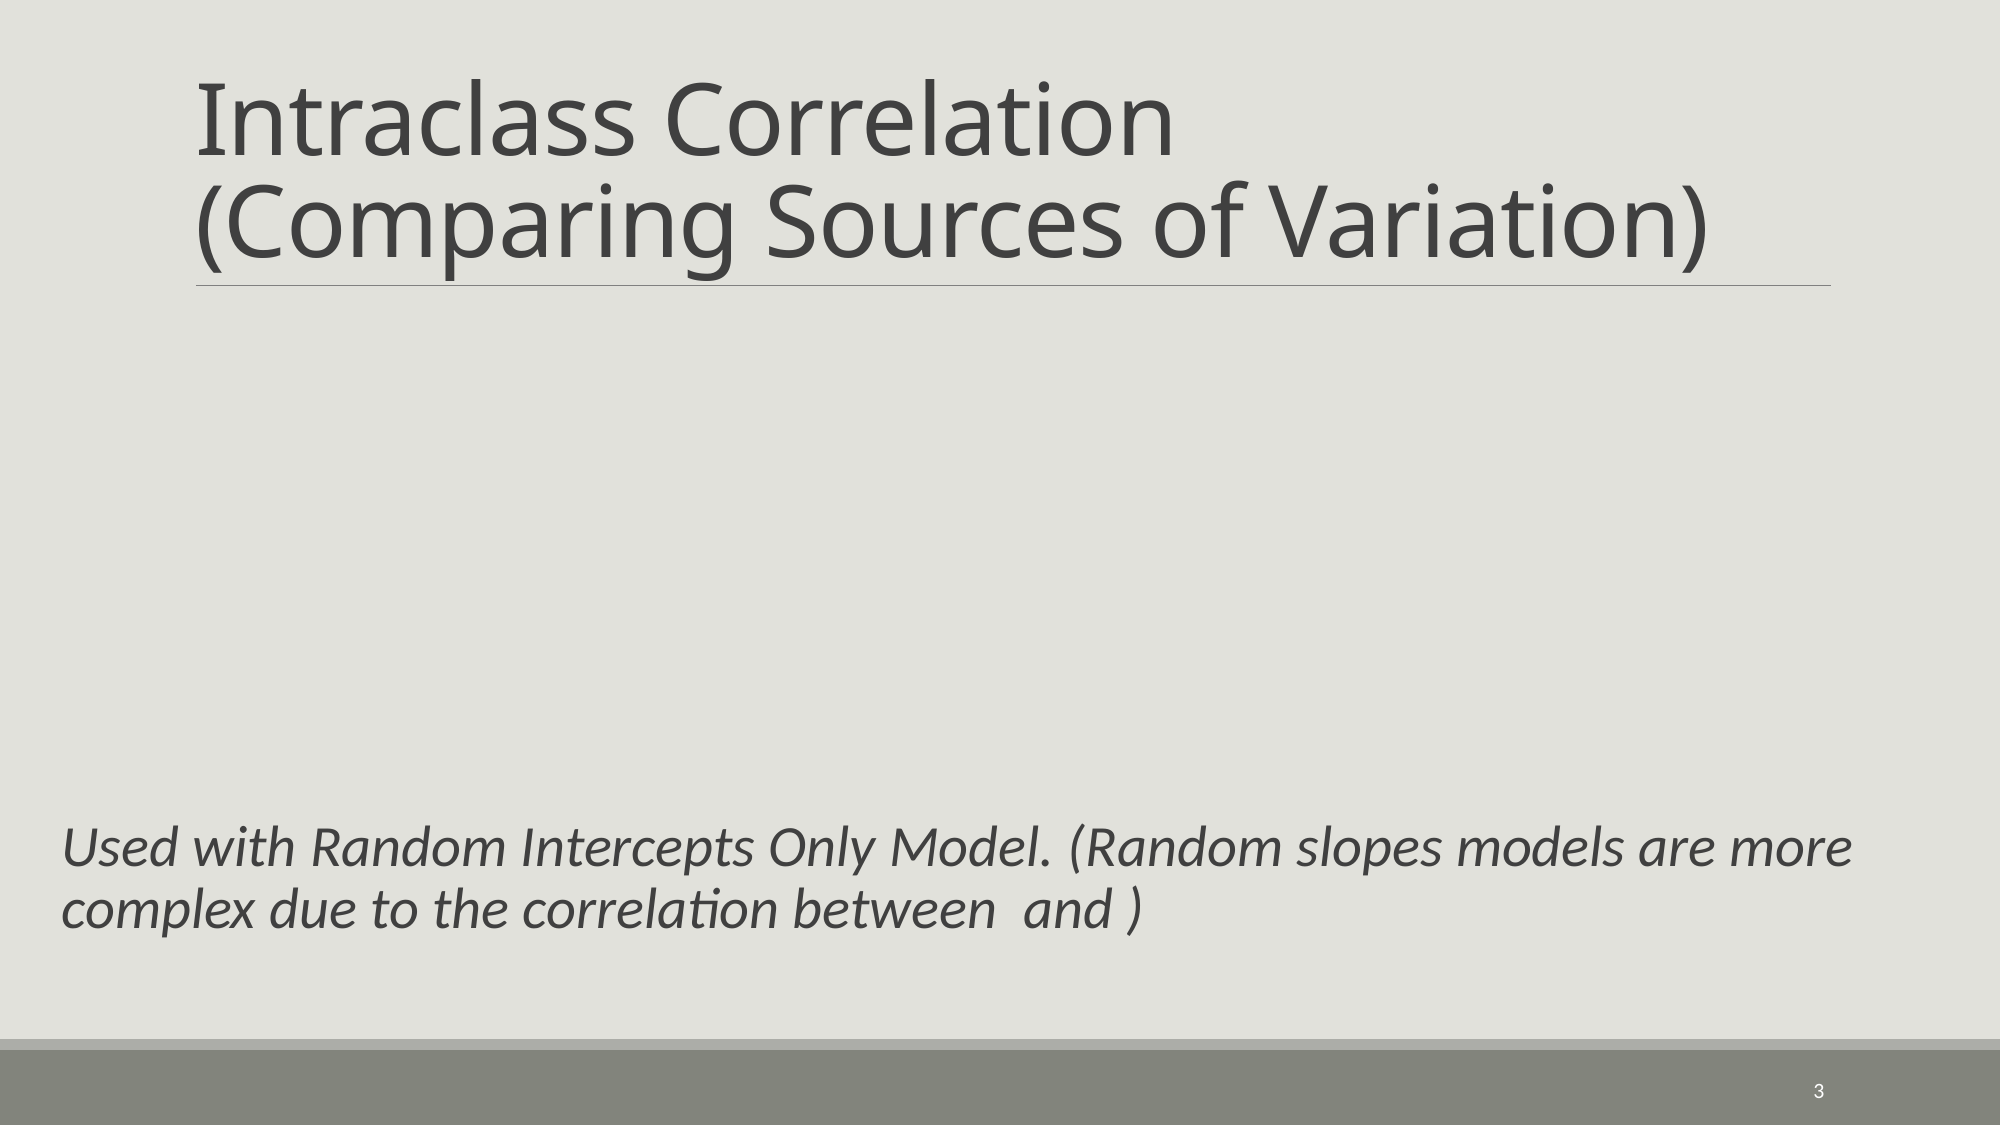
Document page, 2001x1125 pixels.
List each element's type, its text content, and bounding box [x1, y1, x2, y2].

title Intraclass Correlation (Comparing Sources of Variation) [180, 47, 1830, 285]
slide_number 3 [1624, 1059, 1840, 1120]
